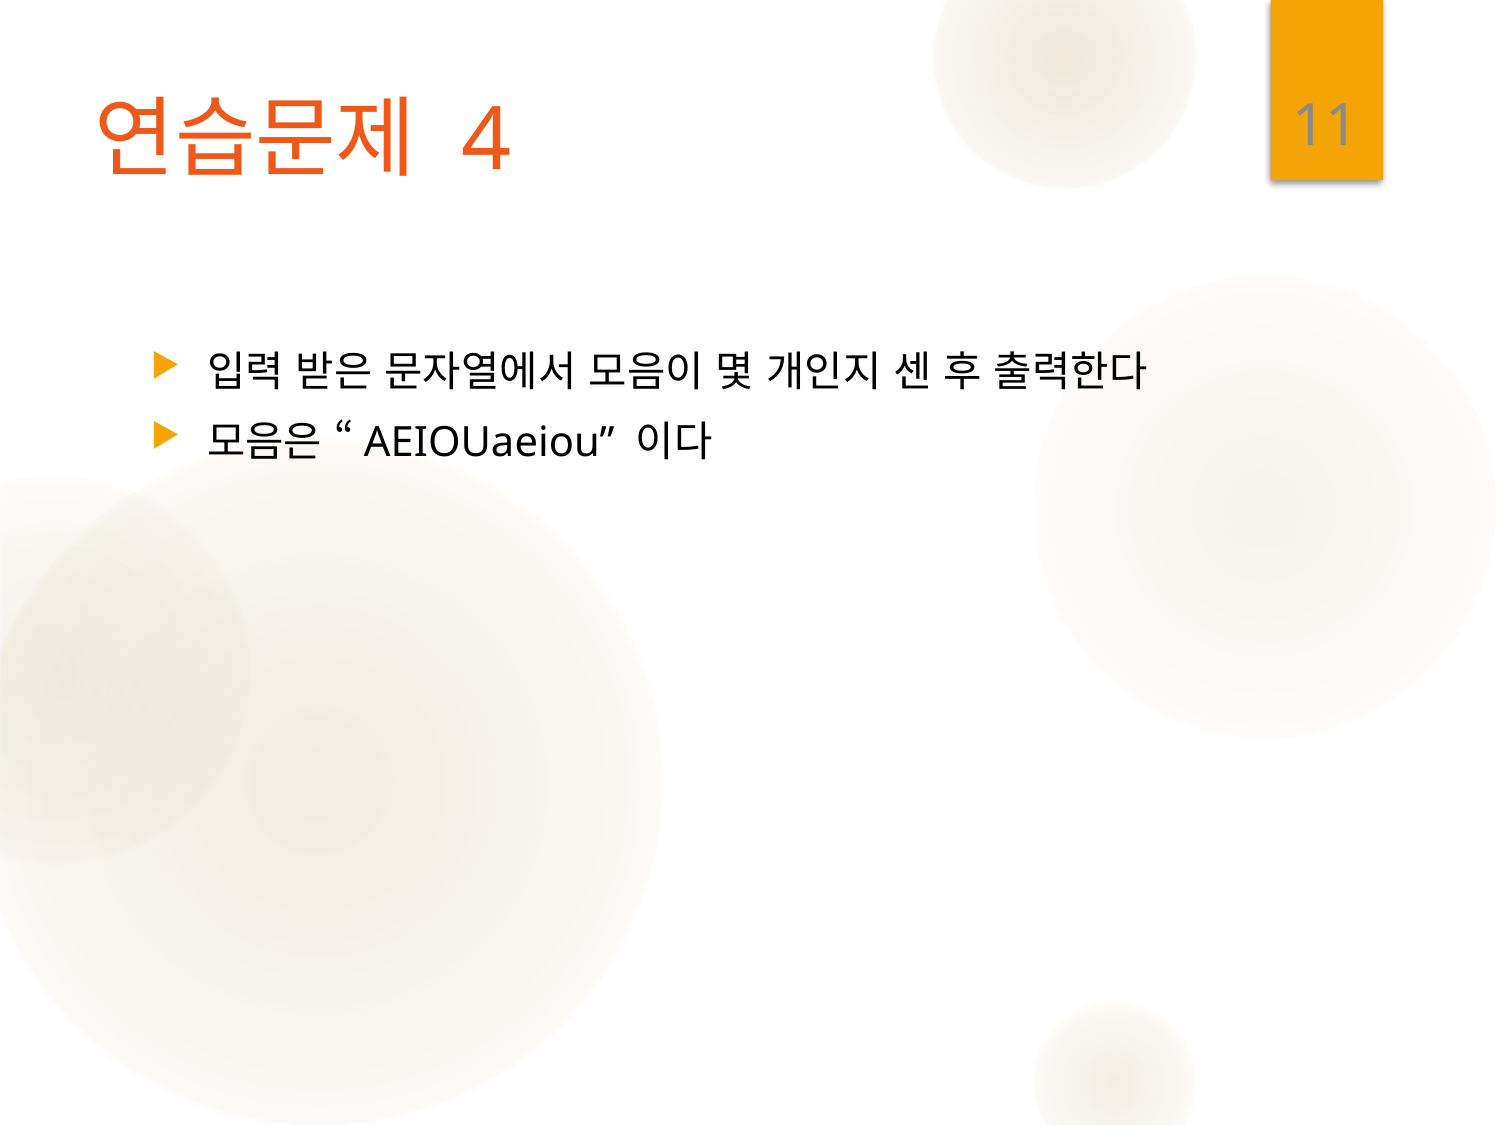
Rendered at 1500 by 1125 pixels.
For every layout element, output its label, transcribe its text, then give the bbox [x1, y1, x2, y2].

list 입력 받은 문자열에서 모음이 몇 개인지 센 후 출력한다 모음은 “AEIOUaeiou” 이다 [135, 336, 1237, 1025]
title 연습문제 4 [79, 74, 1237, 304]
slide_number 11 [1273, 48, 1378, 175]
